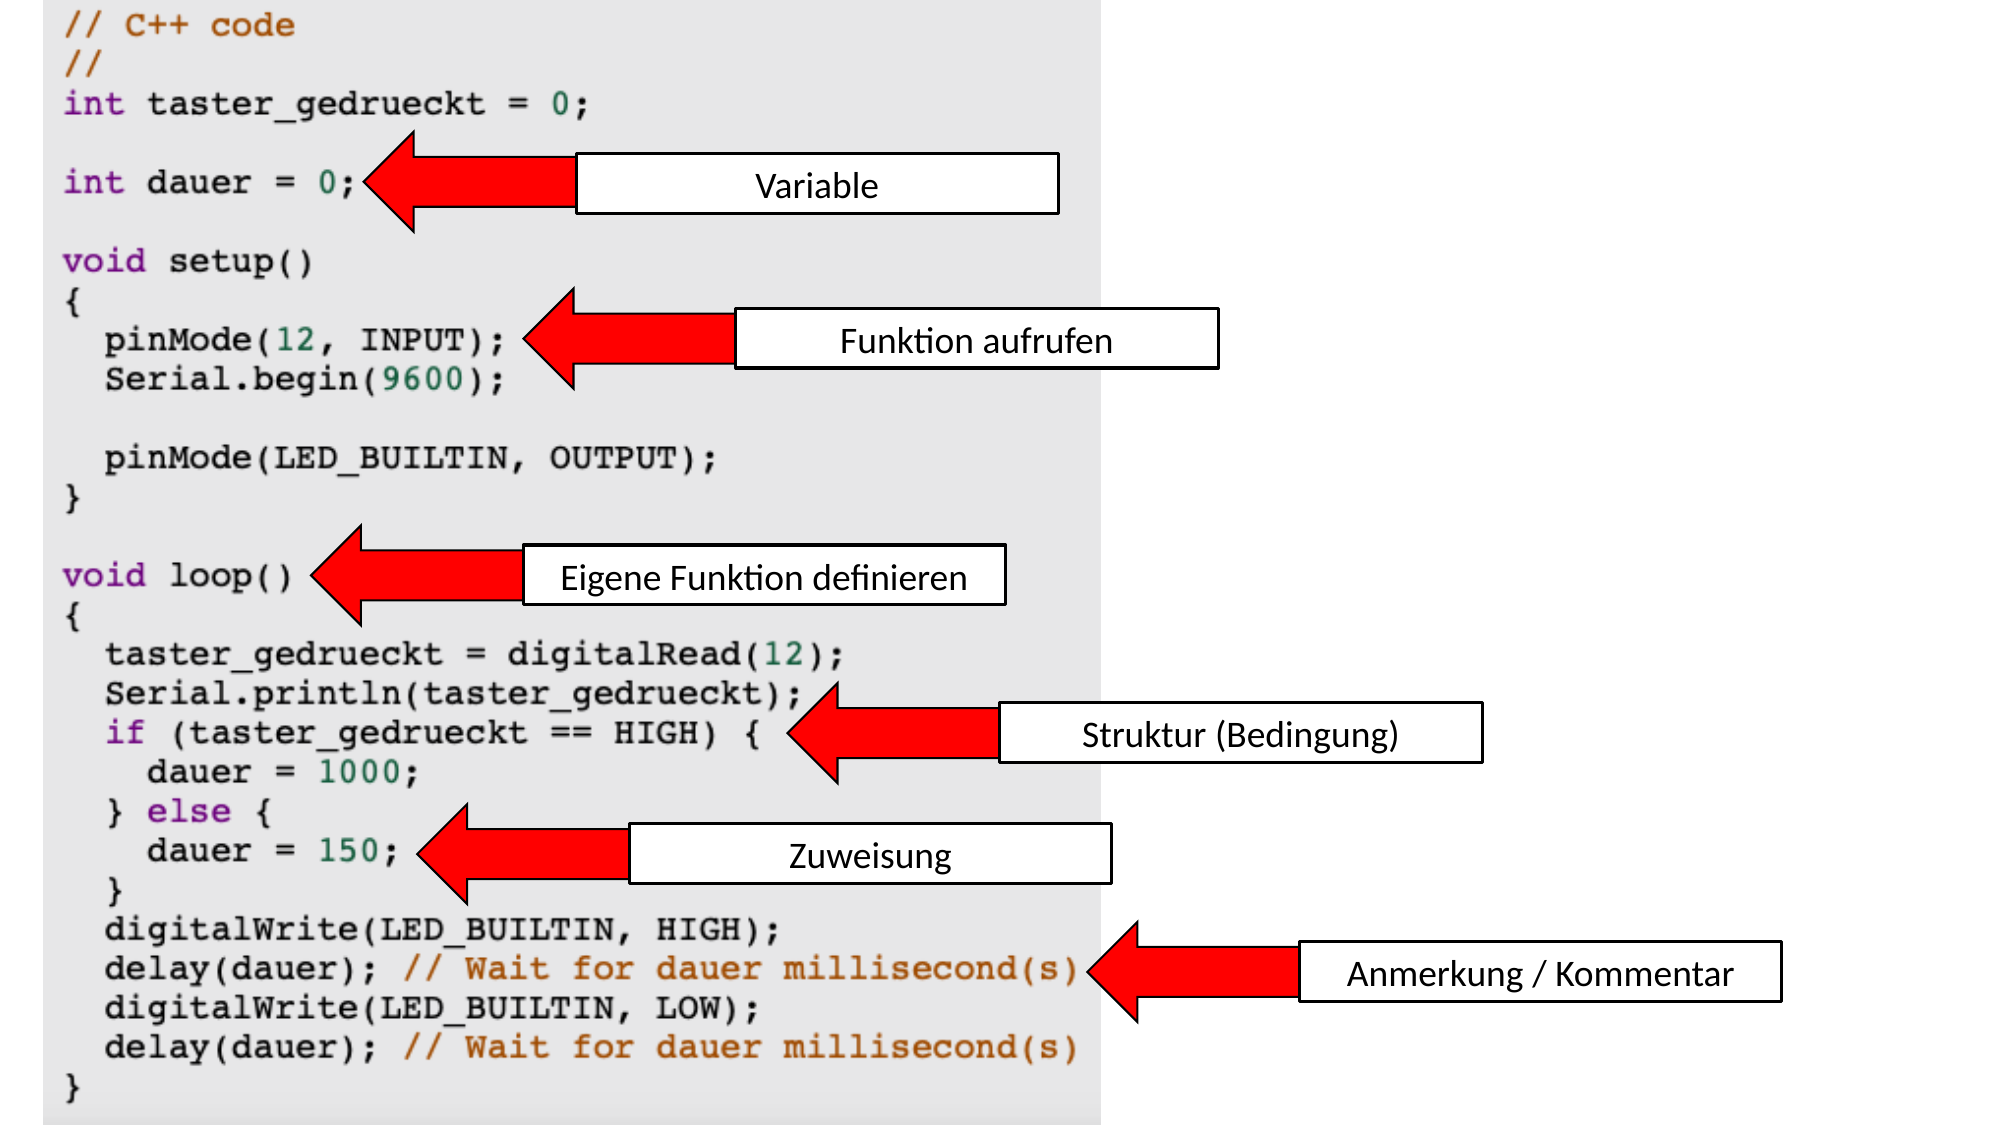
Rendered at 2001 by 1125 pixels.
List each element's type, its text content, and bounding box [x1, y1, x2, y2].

text_box Struktur (Bedingung) [1100, 702, 1483, 763]
picture [43, 0, 1101, 1125]
text_box Anmerkung / Kommentar [1299, 941, 1782, 1002]
text_box Funktion aufrufen [1100, 308, 1219, 368]
text_box [1100, 919, 1299, 1025]
text_box Zuweisung [1100, 823, 1112, 884]
